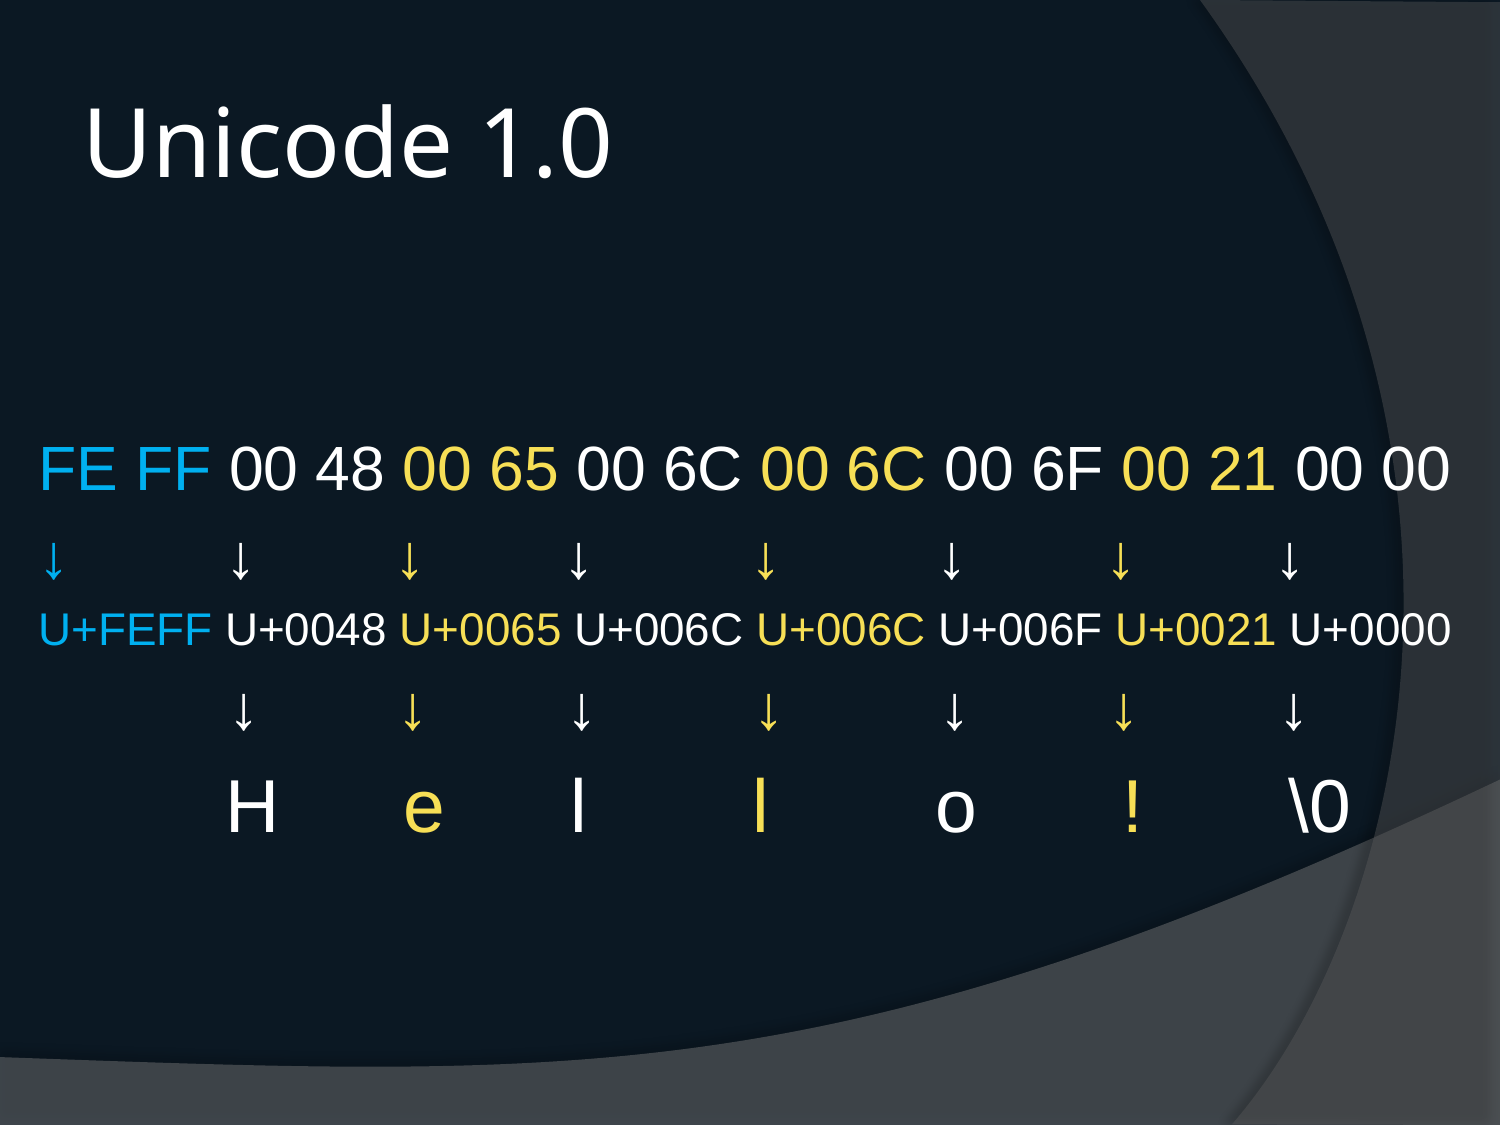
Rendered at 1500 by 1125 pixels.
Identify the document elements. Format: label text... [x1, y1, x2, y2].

title Unicode 1.0 [75, 45, 1300, 233]
list FE FF 00 48 00 65 00 6C 00 6C 00 6F 00 21 00 00 ↓ ↓ ↓ ↓ ↓ ↓ ↓ ↓ U+FEFF U+0048 U+0065 U+006C U+006C U+006F U+0021 U+0000 ↓ ↓ ↓ ↓ ↓ ↓ ↓ H e l l o ! \0 [17, 421, 1483, 1006]
